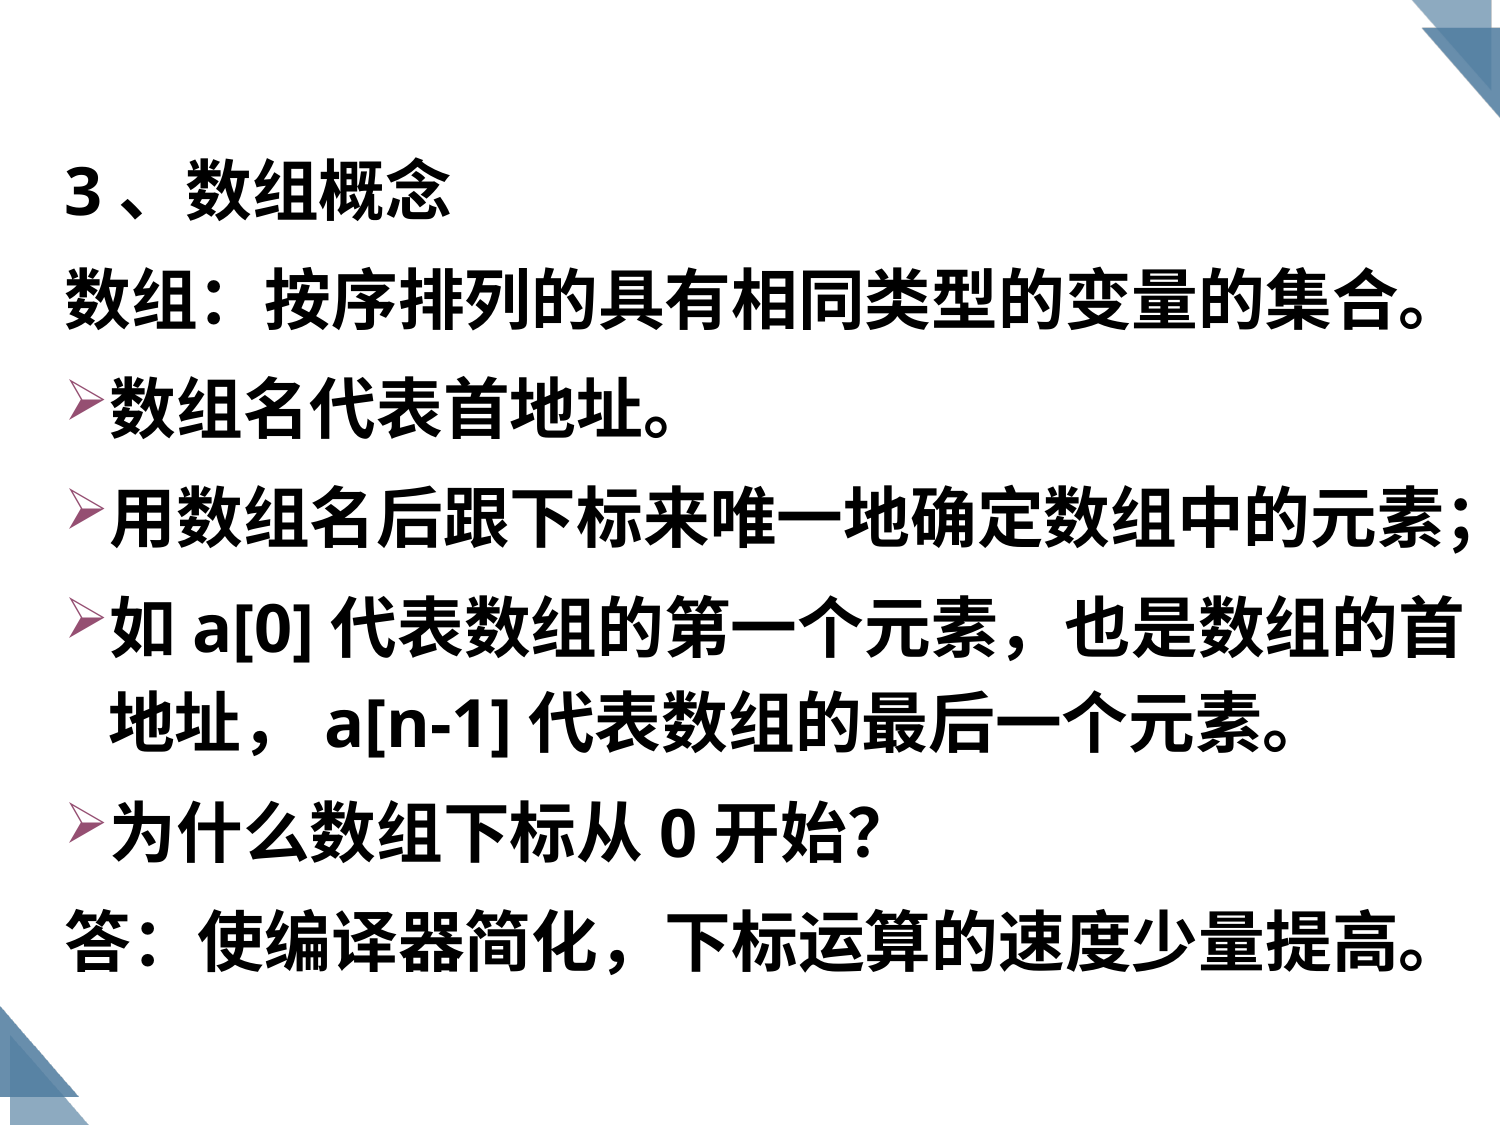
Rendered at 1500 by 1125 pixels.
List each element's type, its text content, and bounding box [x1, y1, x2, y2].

text_box 3、数组概念 数组：按序排列的具有相同类型的变量的集合。 数组名代表首地址。 用数组名后跟下标来唯一地确定数组中的元素； 如a[0]代表数组的第一个元素，也是数组的首地址，a[n-1]代表数组的最后一个元素。 为什么数组下标从0开始？ 答：使编译器简化，下标运算的速度少量提高。 [49, 124, 1500, 1051]
picture [0, 1006, 89, 1125]
picture [1411, 0, 1500, 119]
